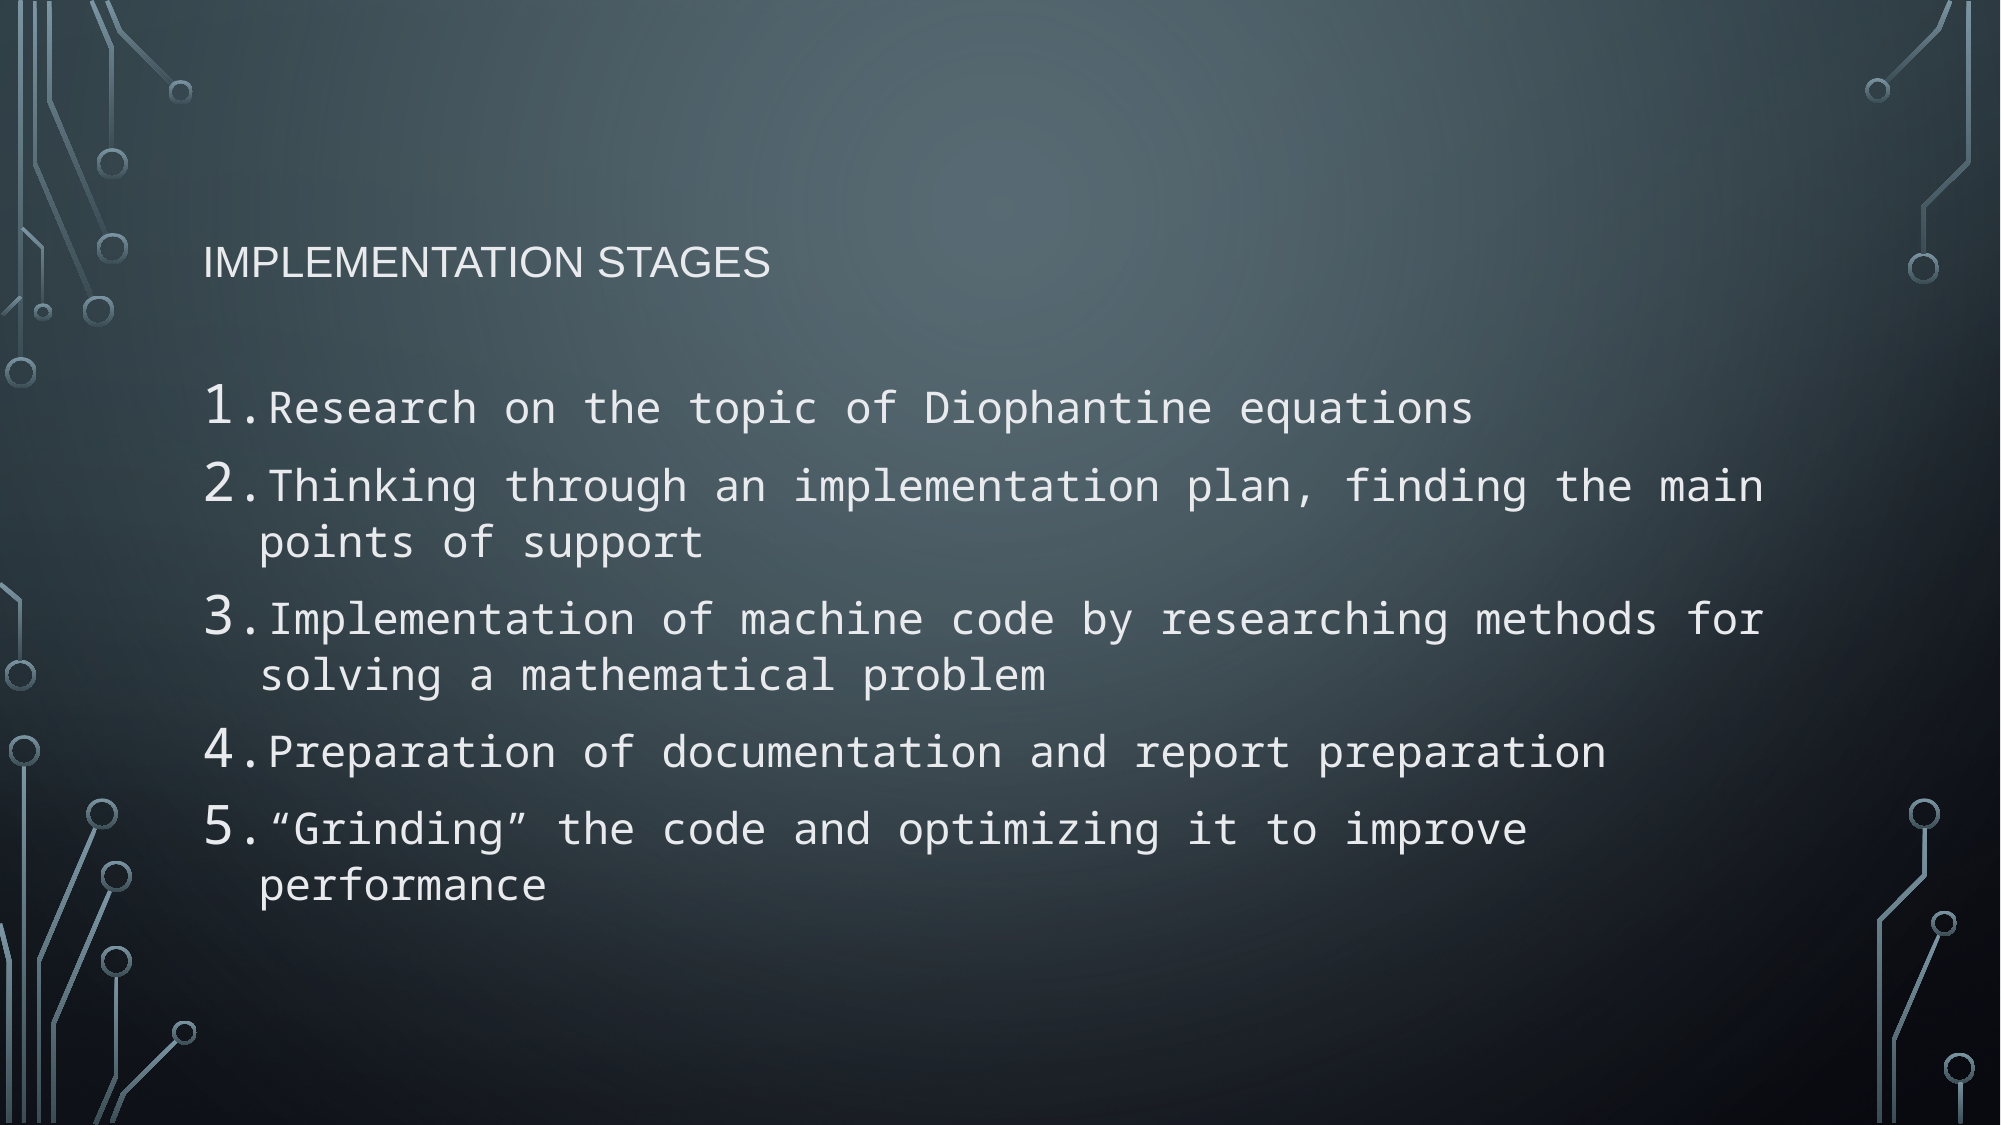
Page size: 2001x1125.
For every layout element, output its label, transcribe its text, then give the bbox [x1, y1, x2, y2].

list Research on the topic of Diophantine equations Thinking through an implementation plan, finding the main points of support ​ Implementation of machine code by researching methods for solving a mathematical problem Preparation of documentation and report preparation “Grinding” the code and optimizing it to improve performance [187, 369, 1813, 950]
title Implementation stages [187, 101, 1813, 344]
